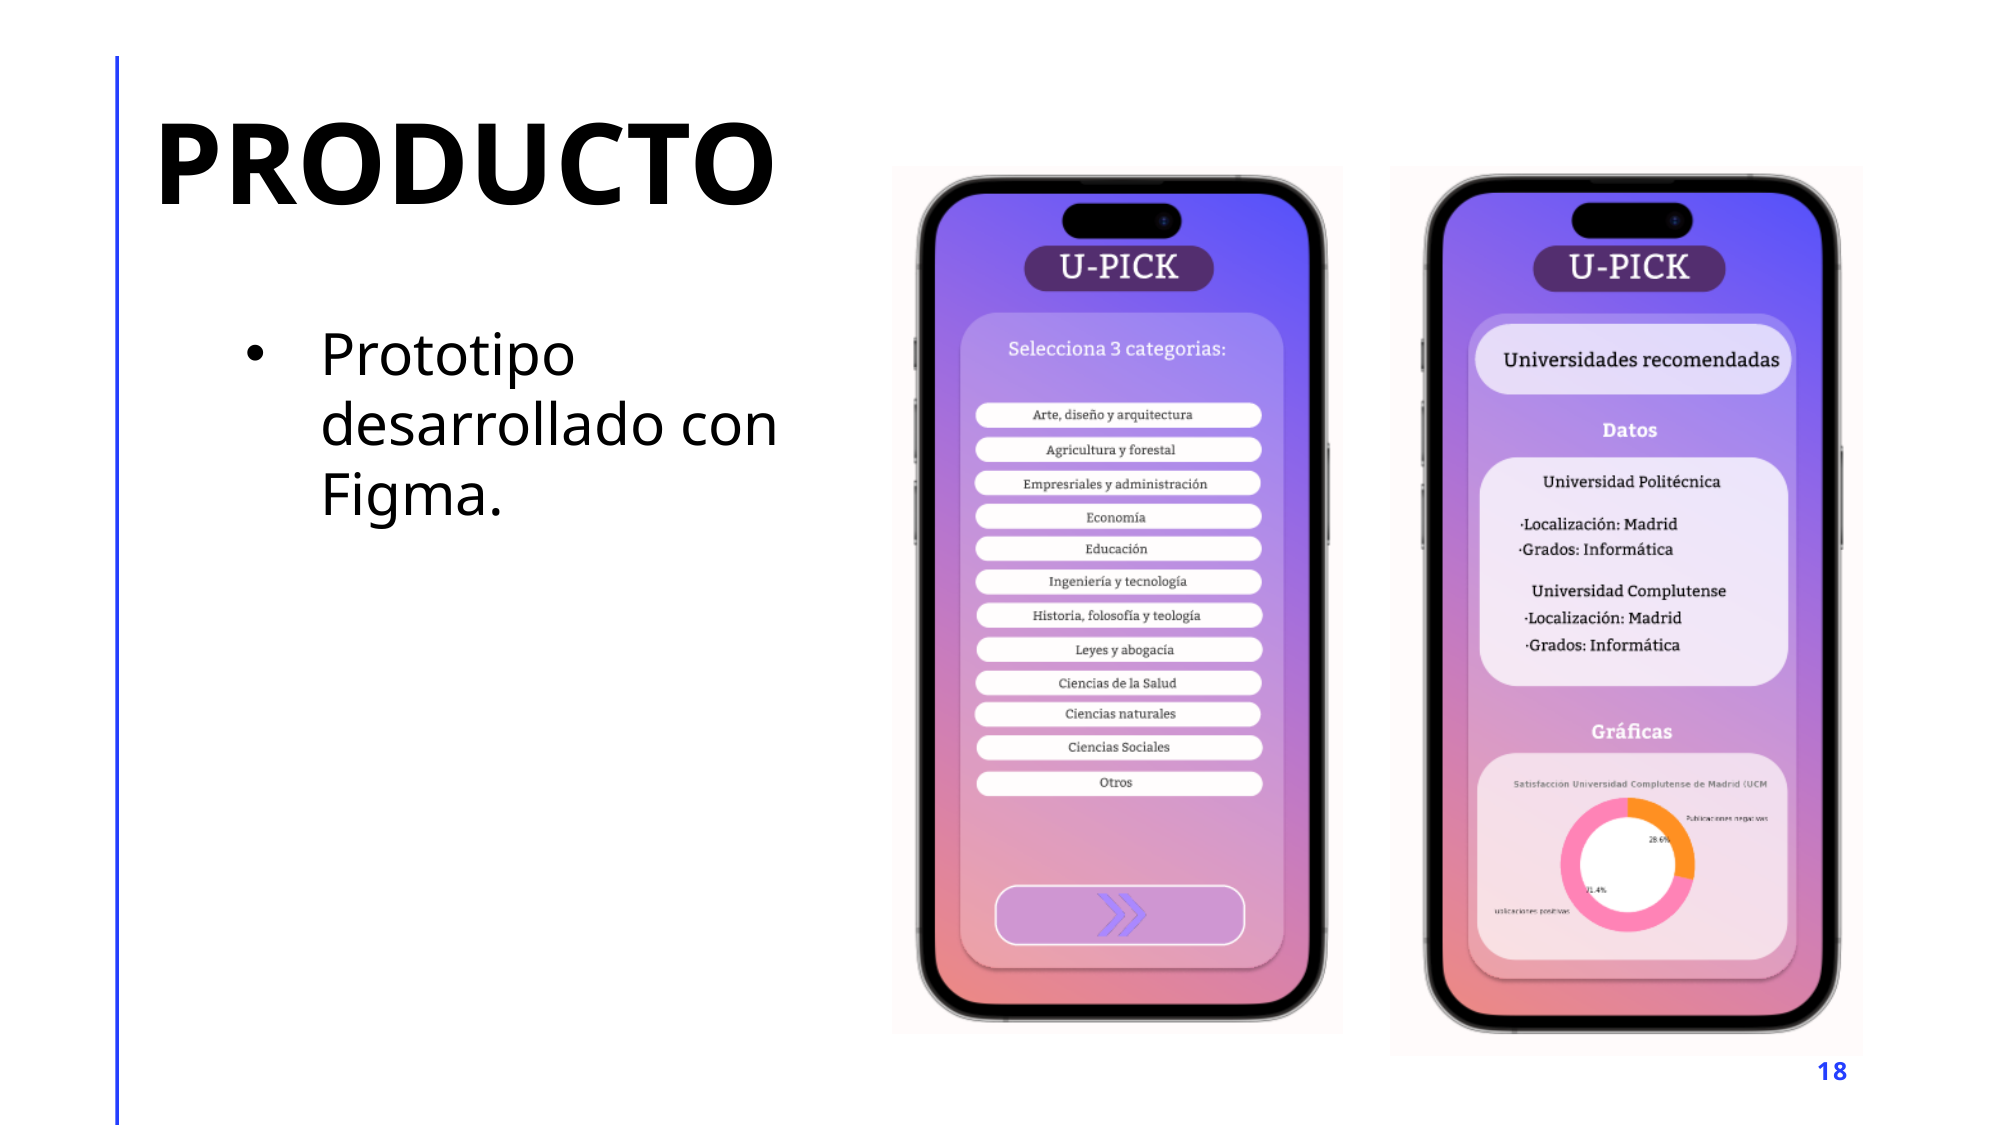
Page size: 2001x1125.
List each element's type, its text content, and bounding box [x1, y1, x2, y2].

text_box Prototipo desarrollado con Figma. [155, 309, 802, 535]
slide_number 18 [1412, 1056, 1863, 1103]
picture [892, 166, 1343, 1034]
picture [1390, 166, 1863, 1056]
title Producto [137, 59, 1863, 278]
